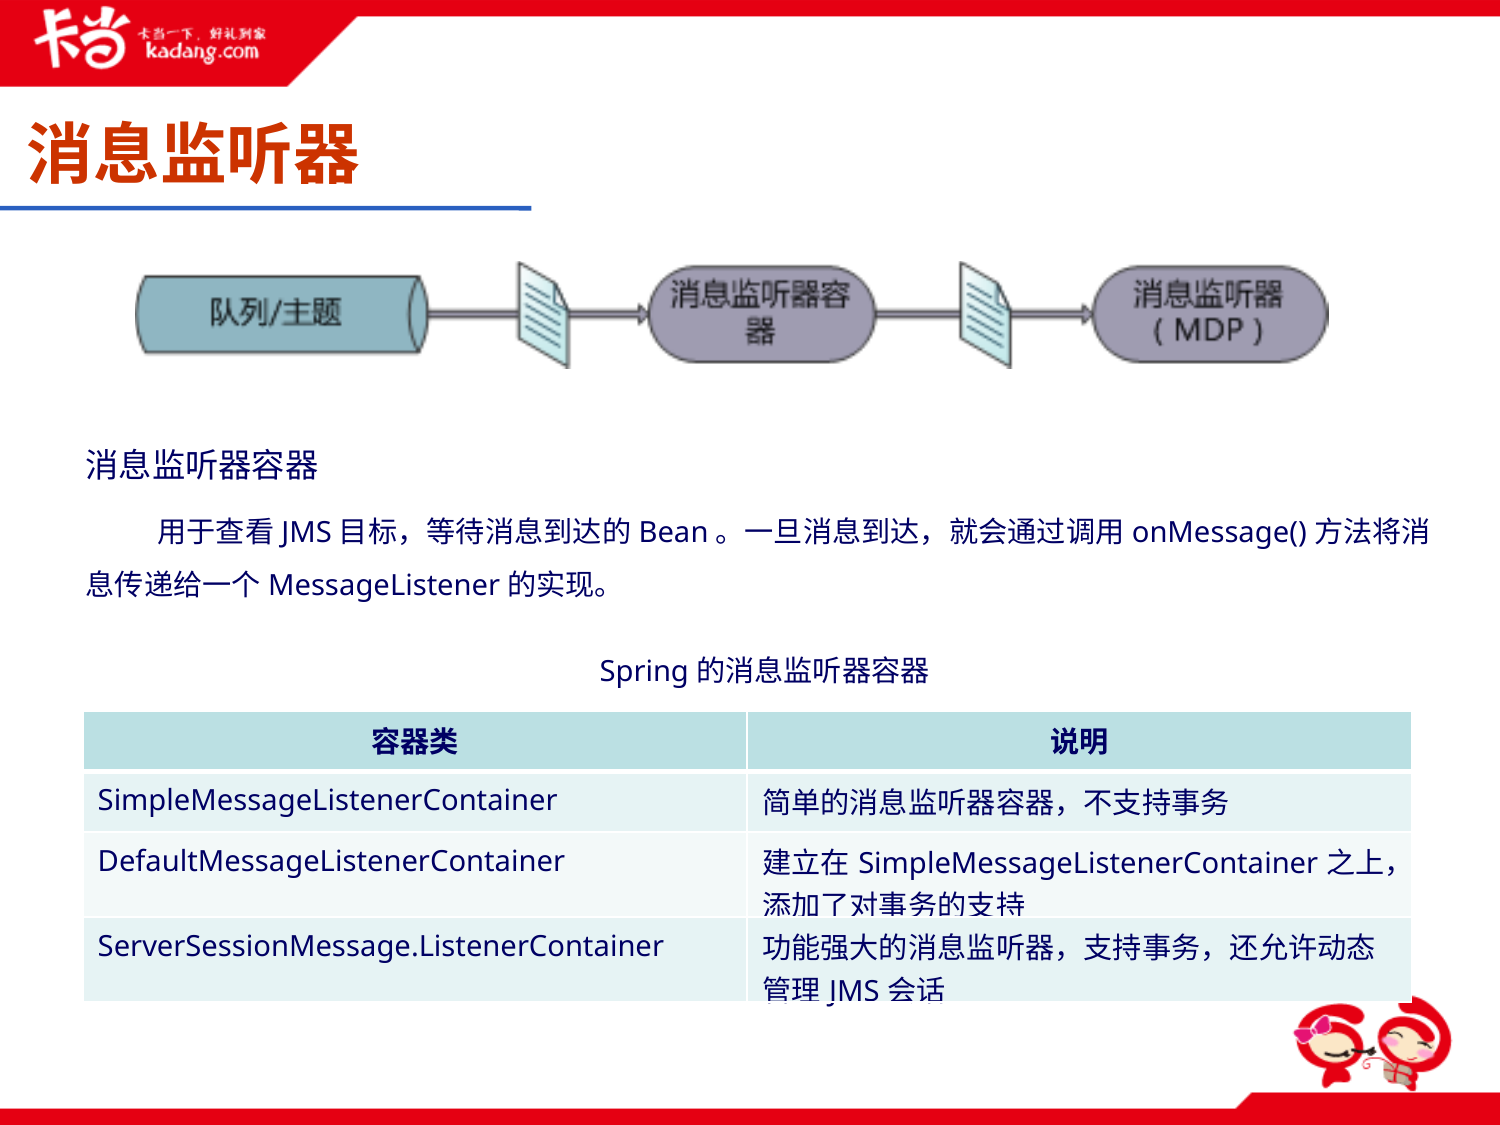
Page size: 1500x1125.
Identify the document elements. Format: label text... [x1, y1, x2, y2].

picture [0, 0, 1500, 1125]
table_cell 建立在SimpleMessageListenerContainer之上，添加了对事务的支持 [748, 833, 1411, 916]
text_box 消息监听器容器 用于查看JMS目标，等待消息到达的Bean。一旦消息到达，就会通过调用onMessage()方法将消息传递给一个MessageListener的实现。 [70, 416, 1447, 609]
title 消息监听器 [11, 113, 1377, 191]
table_cell 功能强大的消息监听器，支持事务，还允许动态管理JMS会话 [748, 918, 1411, 1001]
text_box Spring的消息监听器容器 [76, 627, 1453, 695]
table_header 容器类 [84, 712, 746, 769]
table_cell DefaultMessageListenerContainer [84, 833, 746, 916]
table_cell SimpleMessageListenerContainer [84, 774, 746, 831]
table_header 说明 [748, 712, 1411, 769]
table_cell 简单的消息监听器容器，不支持事务 [748, 774, 1411, 831]
table_cell ServerSessionMessage.ListenerContainer [84, 918, 746, 1001]
